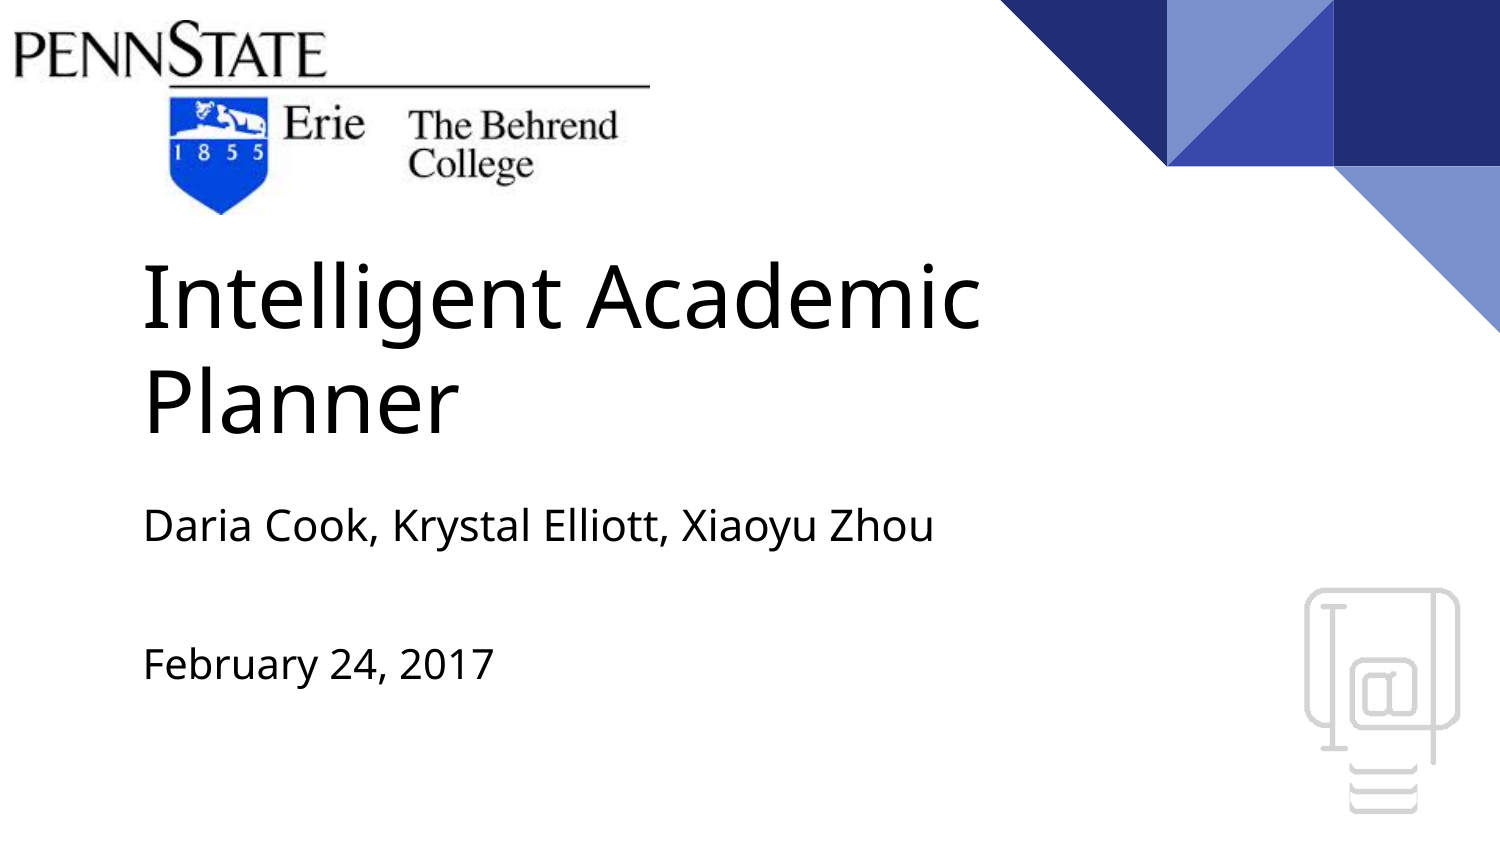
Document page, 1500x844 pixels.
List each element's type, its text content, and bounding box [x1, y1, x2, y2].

subtitle Daria Cook, Krystal Elliott, Xiaoyu Zhou February 24, 2017 [127, 482, 1324, 554]
picture [1265, 584, 1500, 819]
title Intelligent Academic Planner [127, 328, 1324, 467]
picture [14, 20, 650, 215]
